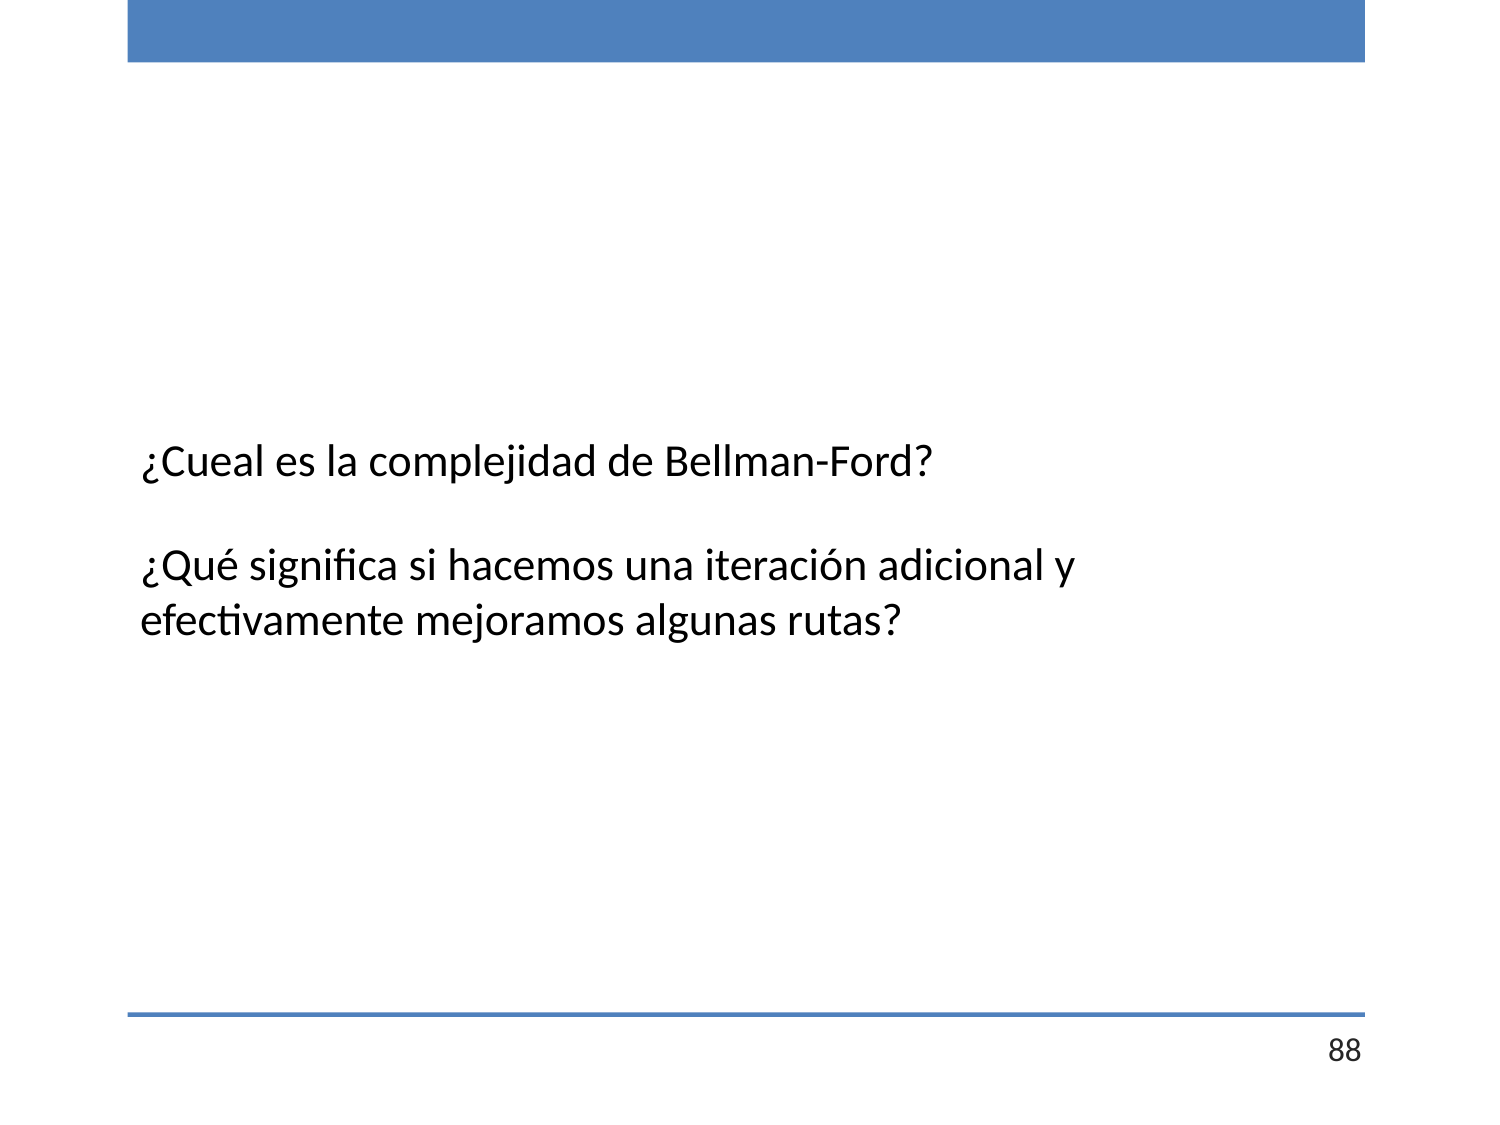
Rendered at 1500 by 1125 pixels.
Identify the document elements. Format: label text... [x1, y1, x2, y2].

slide_number 88 [1251, 1018, 1377, 1079]
list ¿Cueal es la complejidad de Bellman-Ford? ¿Qué significa si hacemos una iteración adicional y efectivamente mejoramos algunas rutas? [125, 82, 1363, 993]
